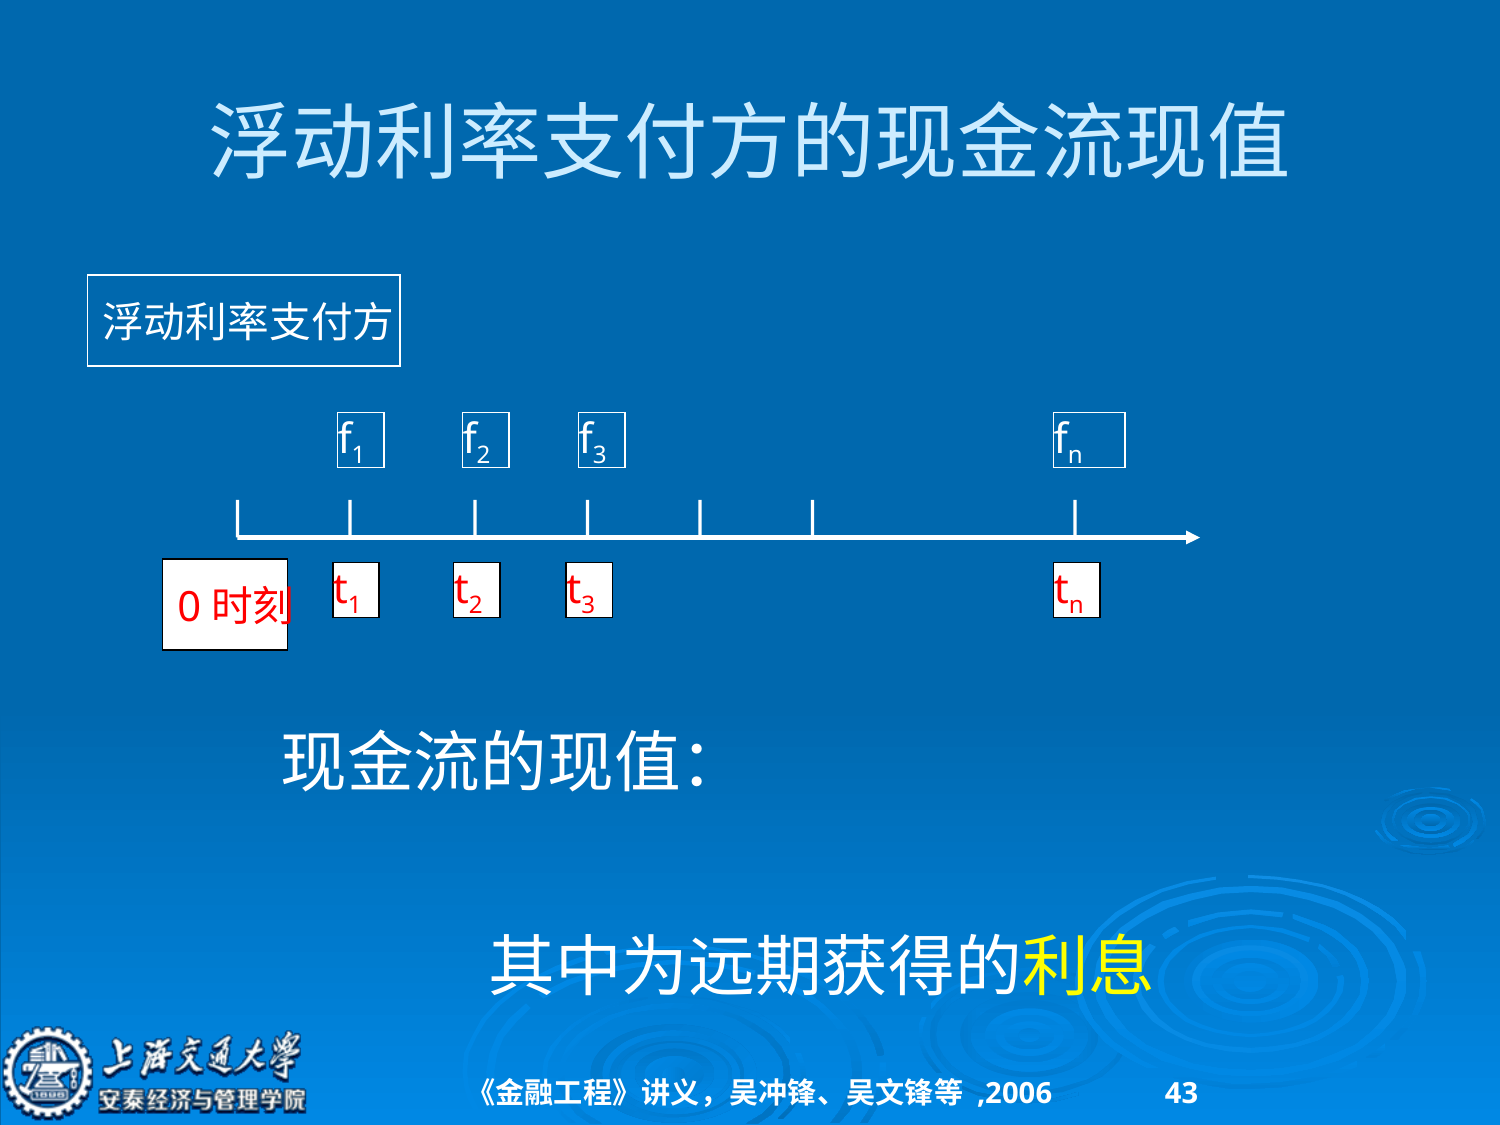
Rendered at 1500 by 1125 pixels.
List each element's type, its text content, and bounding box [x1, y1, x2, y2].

title 浮动利率支付方的现金流现值 [75, 45, 1425, 233]
text_box t3 [566, 562, 613, 618]
text_box t2 [453, 562, 500, 618]
text_box fn [1053, 412, 1125, 468]
text_box tn [1053, 562, 1100, 618]
text_box t1 [332, 562, 380, 618]
text_box 浮动利率支付方 [87, 275, 400, 366]
text_box f3 [578, 412, 625, 468]
text_box f1 [337, 412, 384, 468]
text_box 0时刻 [162, 559, 288, 650]
text_box f2 [462, 412, 509, 468]
picture [0, 1017, 313, 1125]
text_box [1075, 531, 1201, 544]
